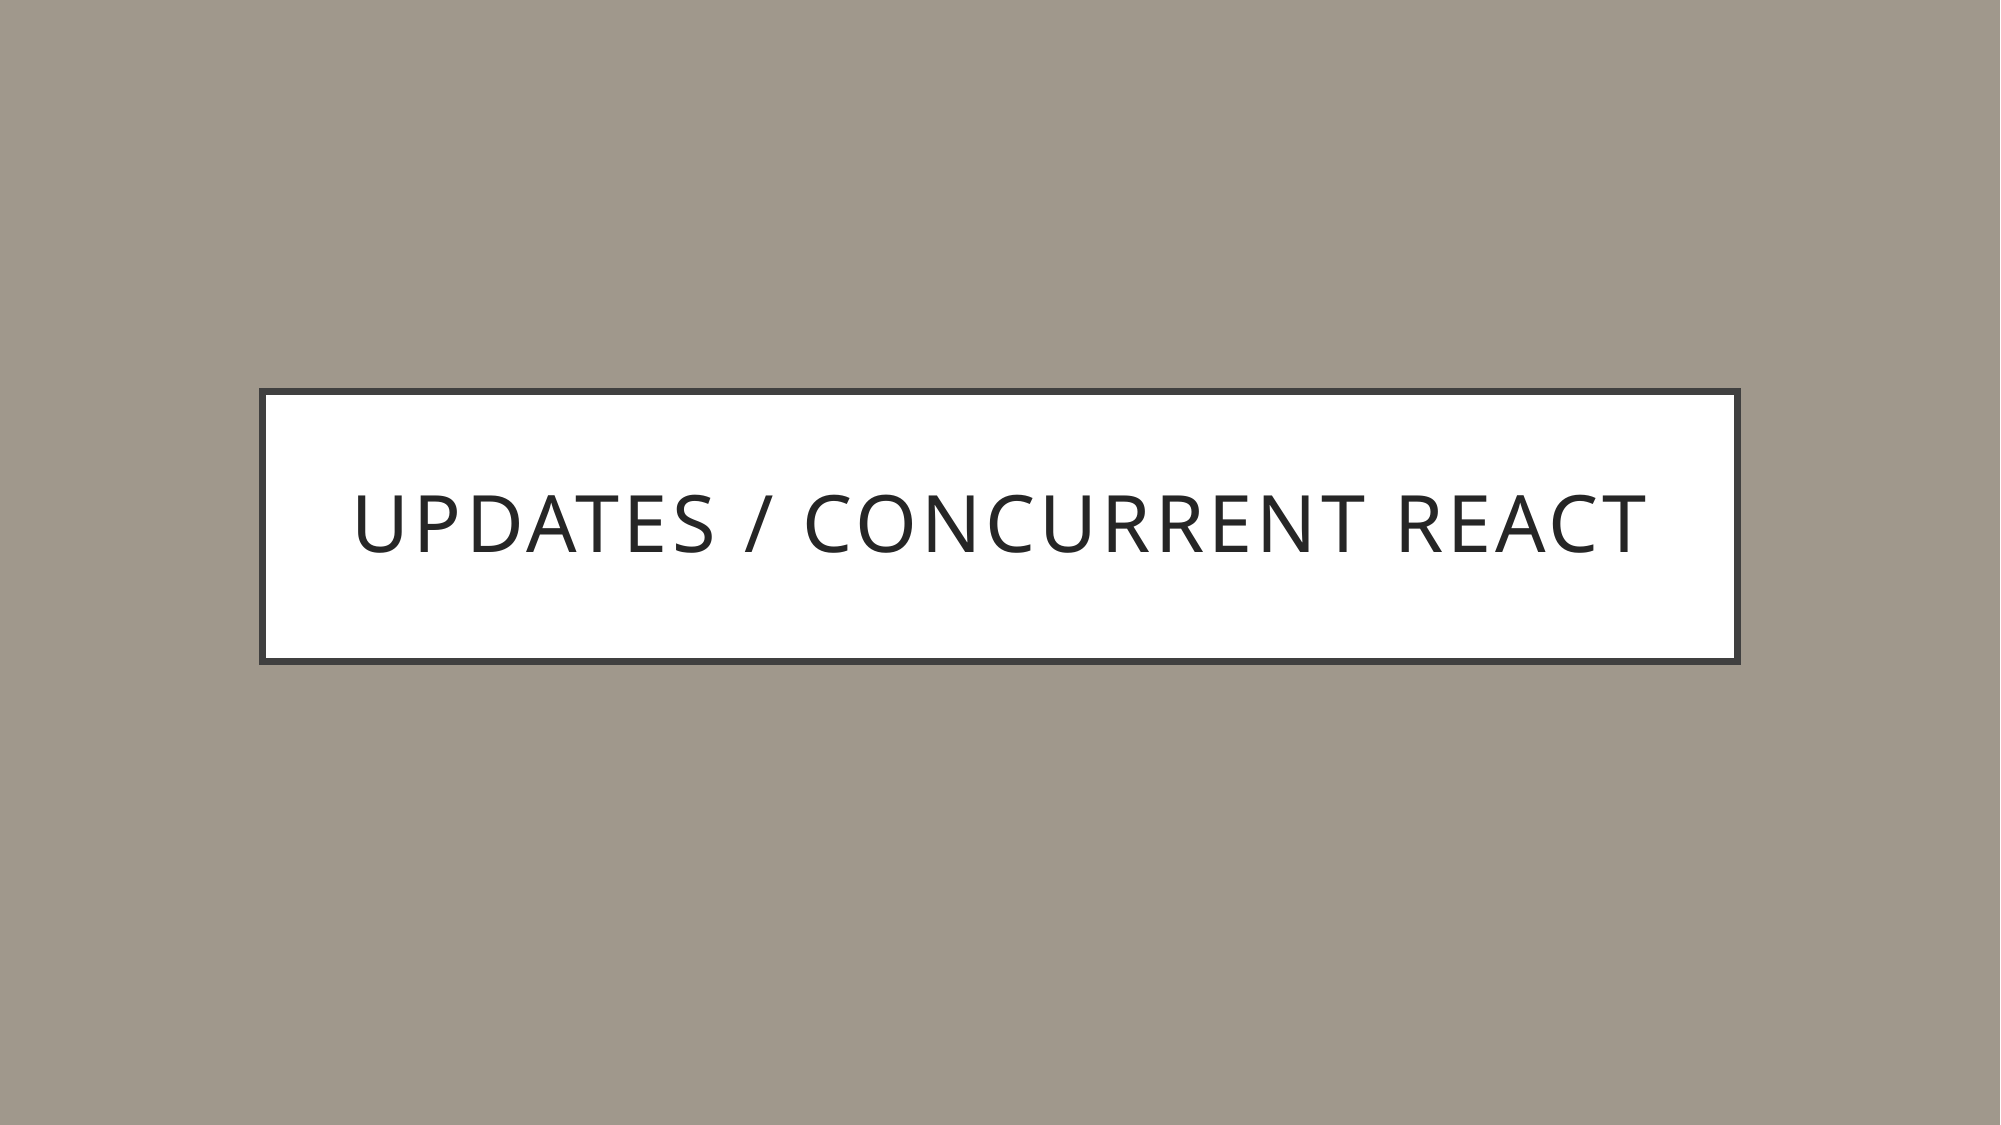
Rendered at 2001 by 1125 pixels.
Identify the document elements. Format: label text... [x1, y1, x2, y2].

title Updates / Concurrent React [259, 388, 1741, 665]
